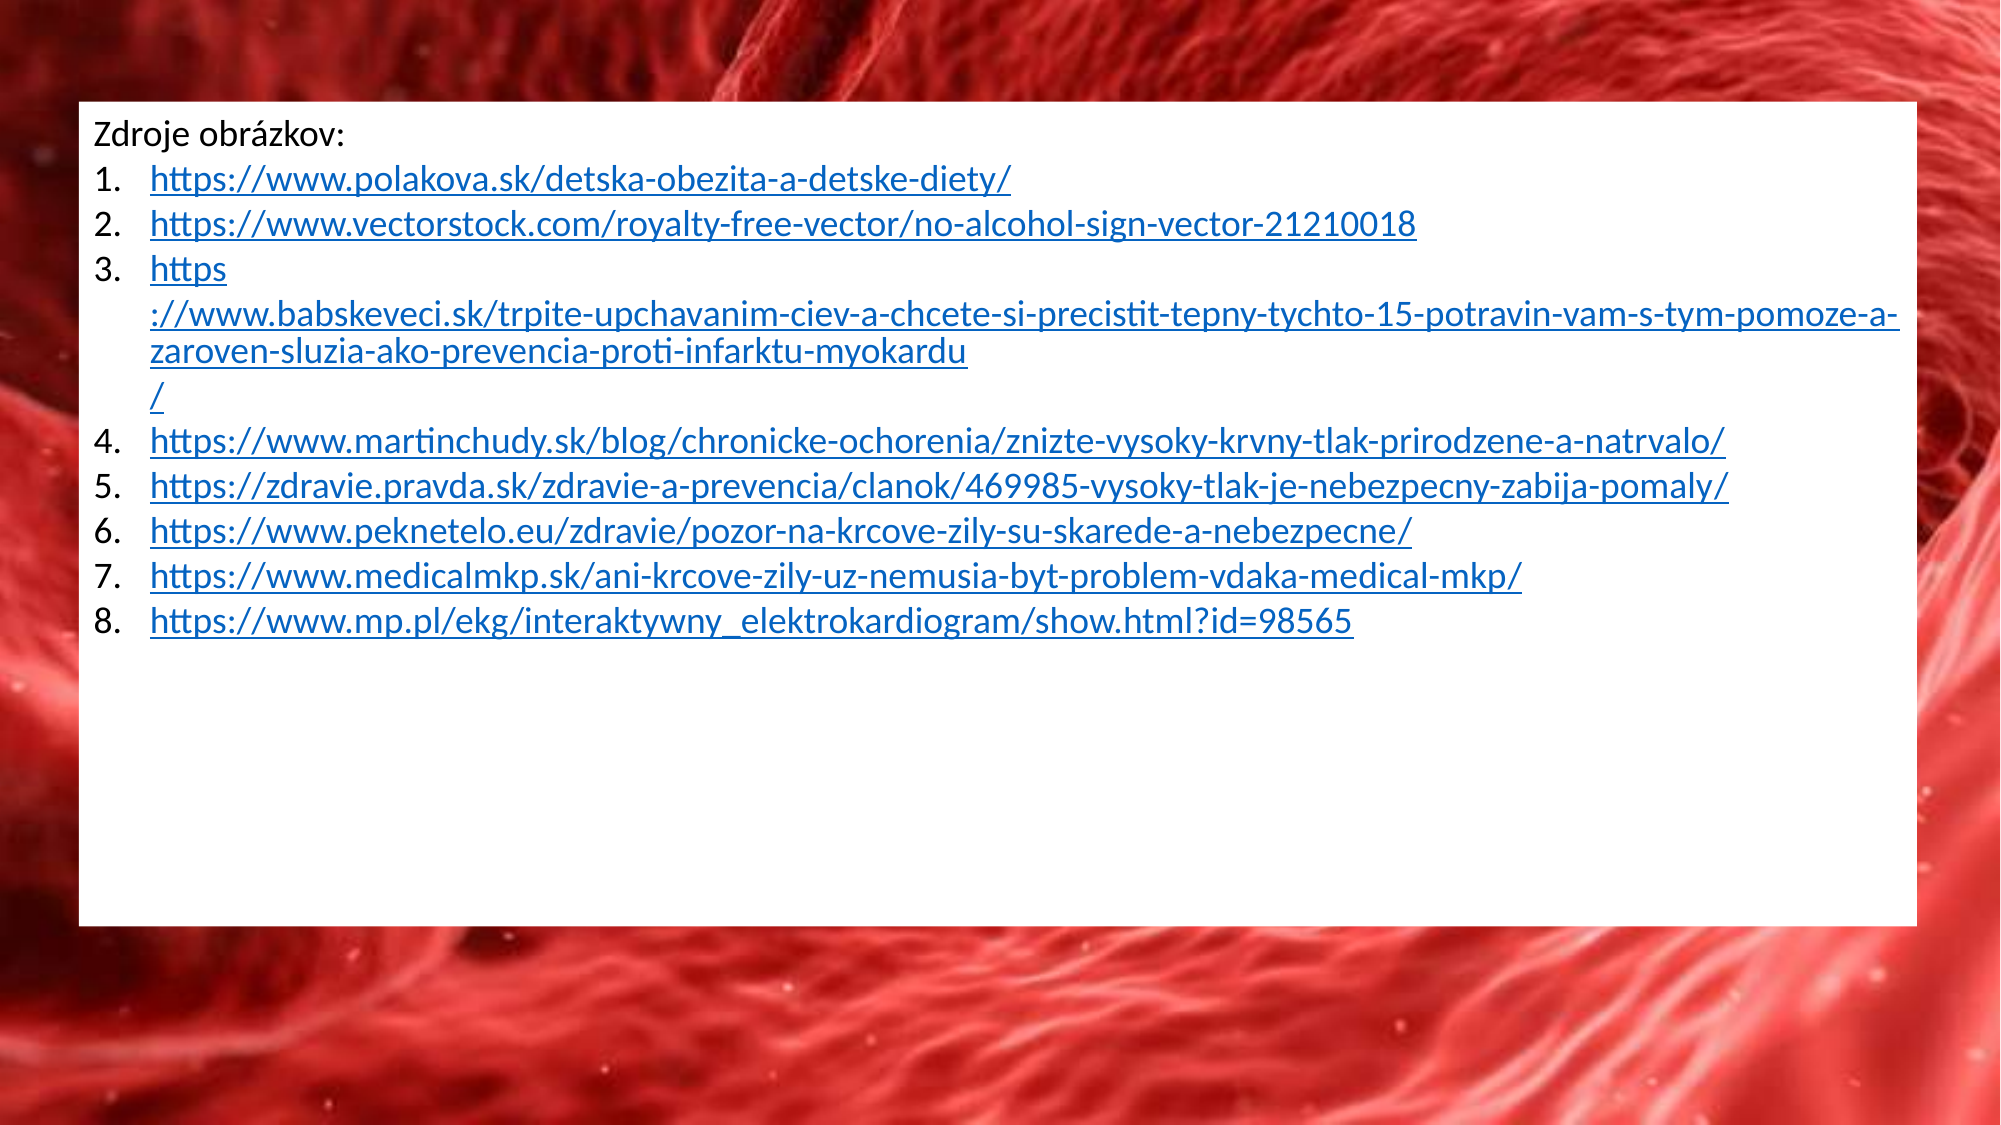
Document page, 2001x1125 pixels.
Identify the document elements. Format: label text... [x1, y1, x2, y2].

picture [0, 0, 2001, 1125]
text_box Zdroje obrázkov: https://www.polakova.sk/detska-obezita-a-detske-diety/ https://www.vectorstock.com/royalty-free-vector/no-alcohol-sign-vector-21210018 https://www.babskeveci.sk/trpite-upchavanim-ciev-a-chcete-si-precistit-tepny-tychto-15-potravin-vam-s-tym-pomoze-a-zaroven-sluzia-ako-prevencia-proti-infarktu-myokardu/ https://www.martinchudy.sk/blog/chronicke-ochorenia/znizte-vysoky-krvny-tlak-prirodzene-a-natrvalo/ https://zdravie.pravda.sk/zdravie-a-prevencia/clanok/469985-vysoky-tlak-je-nebezpecny-zabija-pomaly/ https://www.peknetelo.eu/zdravie/pozor-na-krcove-zily-su-skarede-a-nebezpecne/ https://www.medicalmkp.sk/ani-krcove-zily-uz-nemusia-byt-problem-vdaka-medical-mkp/ https://www.mp.pl/ekg/interaktywny_elektrokardiogram/show.html?id=98565 [78, 101, 1917, 927]
